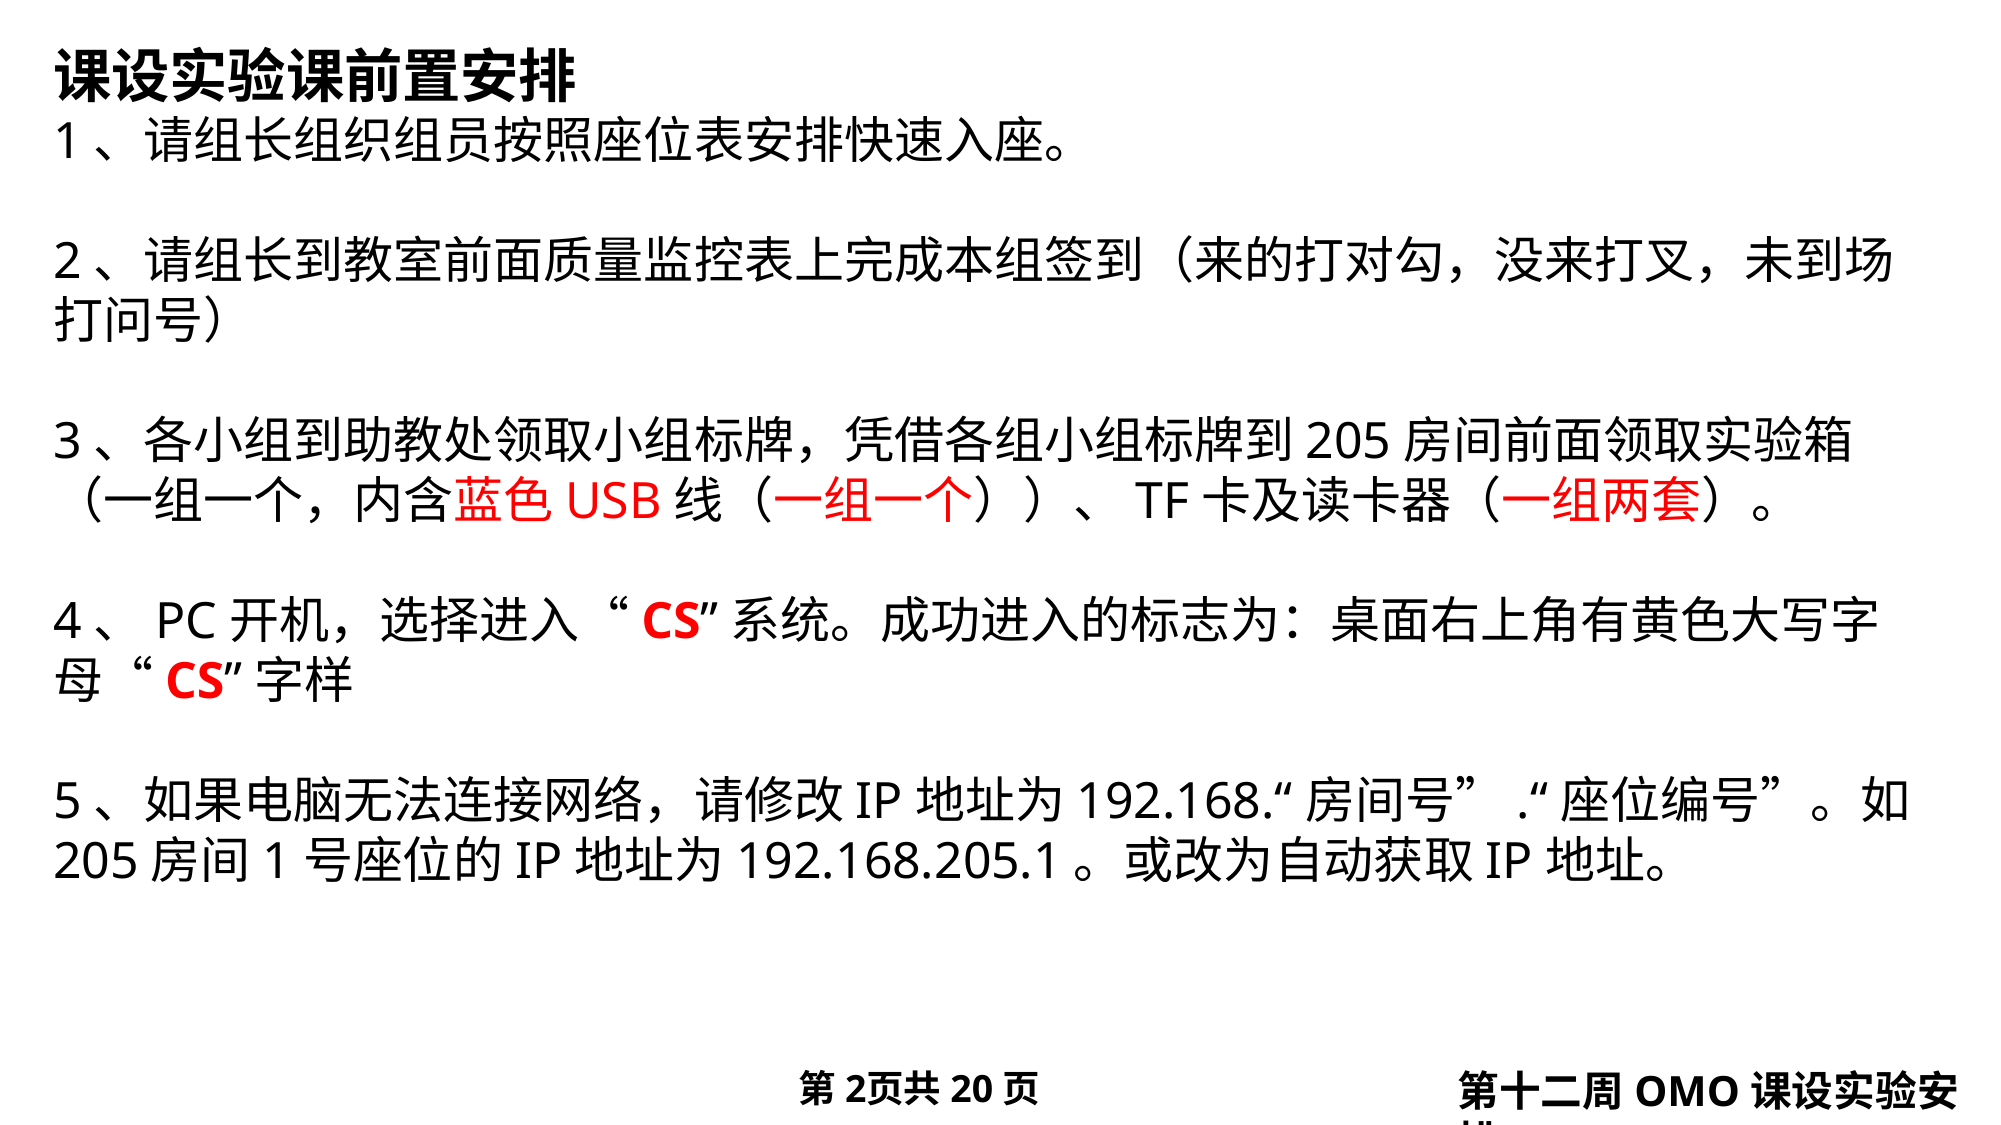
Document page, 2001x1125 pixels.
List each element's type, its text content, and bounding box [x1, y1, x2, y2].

text_box 课设实验课前置安排 1、请组长组织组员按照座位表安排快速入座。 2、请组长到教室前面质量监控表上完成本组签到（来的打对勾，没来打叉，未到场打问号） 3、各小组到助教处领取小组标牌，凭借各组小组标牌到205房间前面领取实验箱（一组一个，内含蓝色USB线（一组一个））、TF卡及读卡器（一组两套）。 4、PC开机，选择进入“CS”系统。成功进入的标志为：桌面右上角有黄色大写字母“CS”字样 5、如果电脑无法连接网络，请修改IP地址为192.168.“房间号”.“座位编号”。如205房间1号座位的IP地址为192.168.205.1。或改为自动获取IP地址。 [38, 31, 1942, 1010]
text_box 第十二周OMO课设实验安排 [1442, 1057, 2000, 1124]
text_box 第页共20页 [767, 1057, 1071, 1125]
